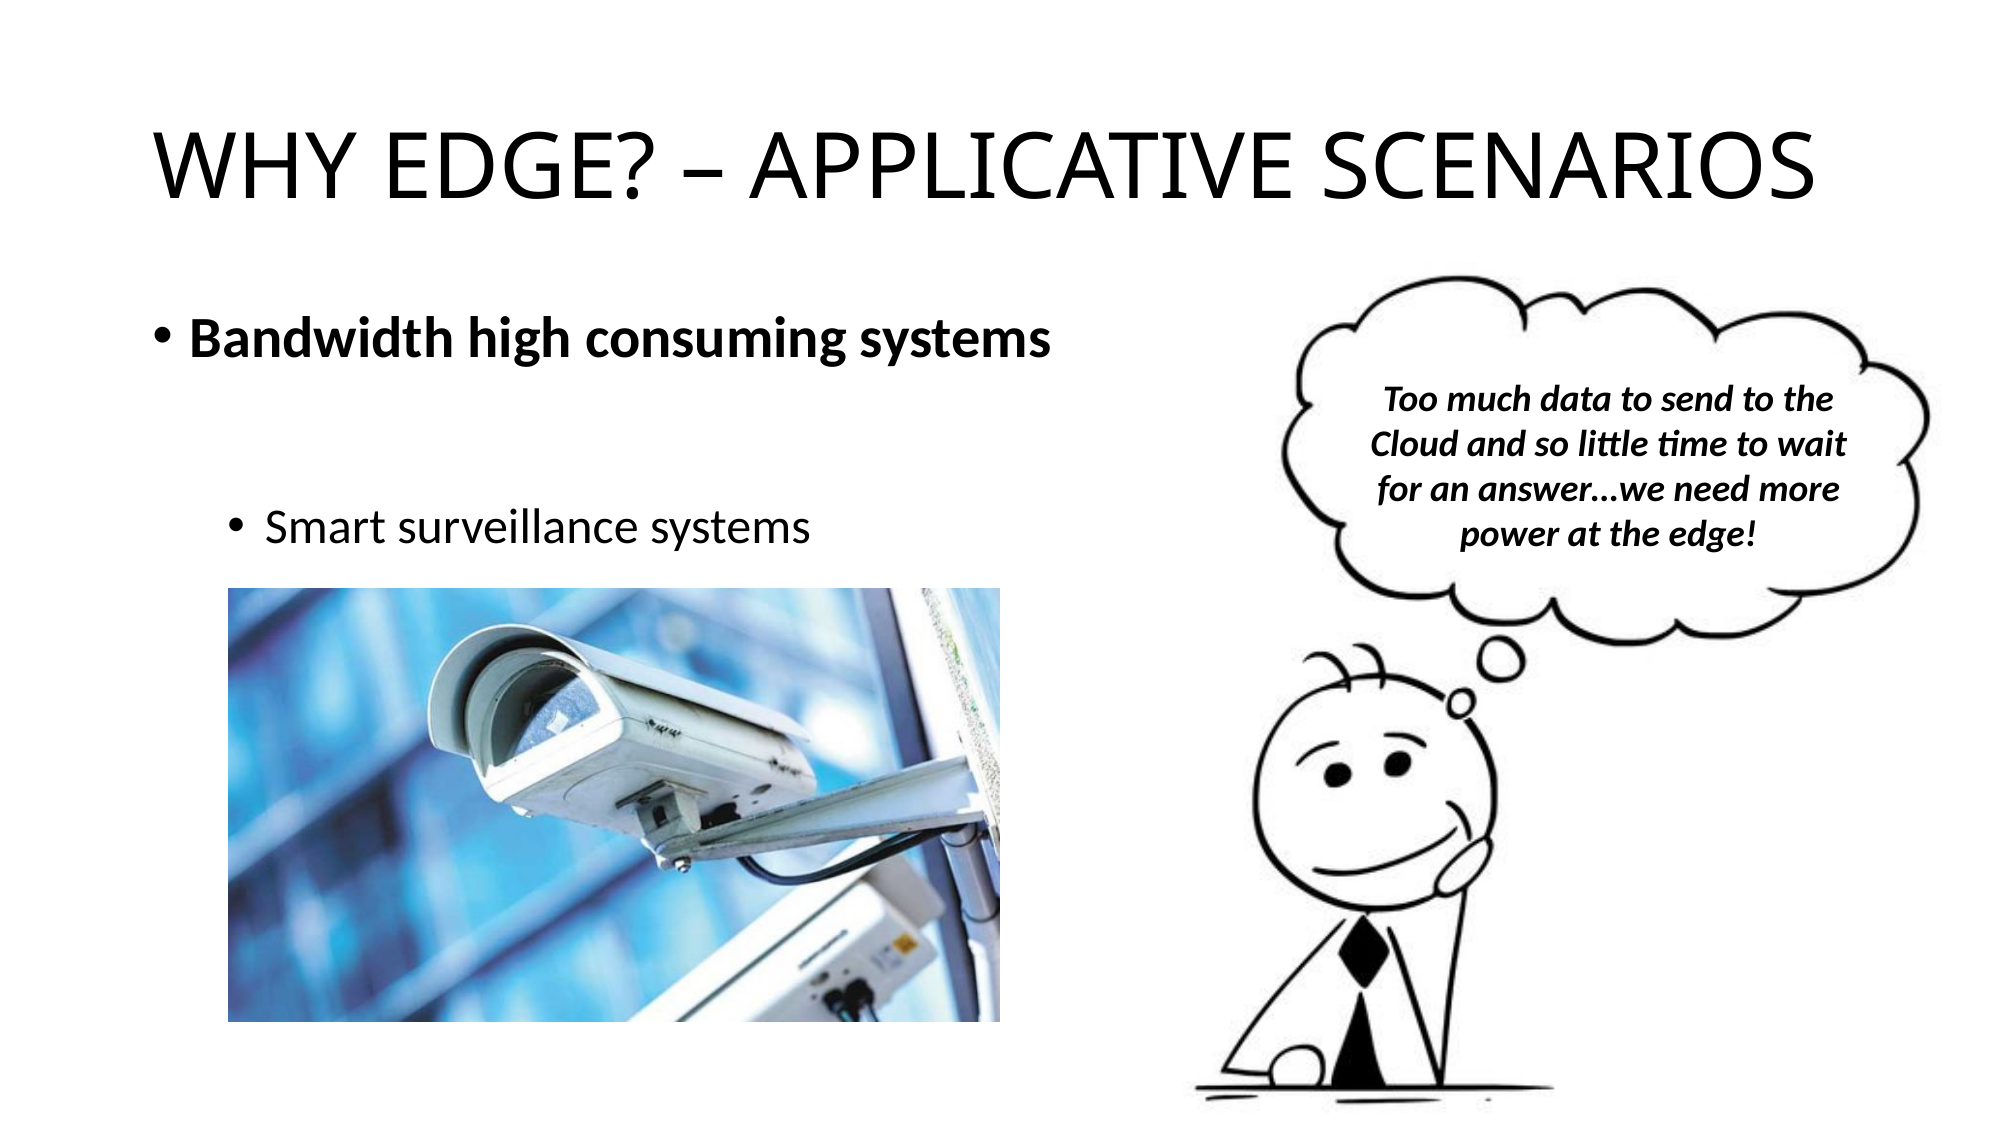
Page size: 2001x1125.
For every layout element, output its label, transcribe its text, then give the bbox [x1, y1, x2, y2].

picture [228, 588, 1000, 1022]
picture [1121, 261, 1992, 1117]
title WHY EDGE? – APPLICATIVE SCENARIOS [137, 59, 1863, 278]
list Bandwidth high consuming systems Smart surveillance systems [137, 299, 1180, 1125]
